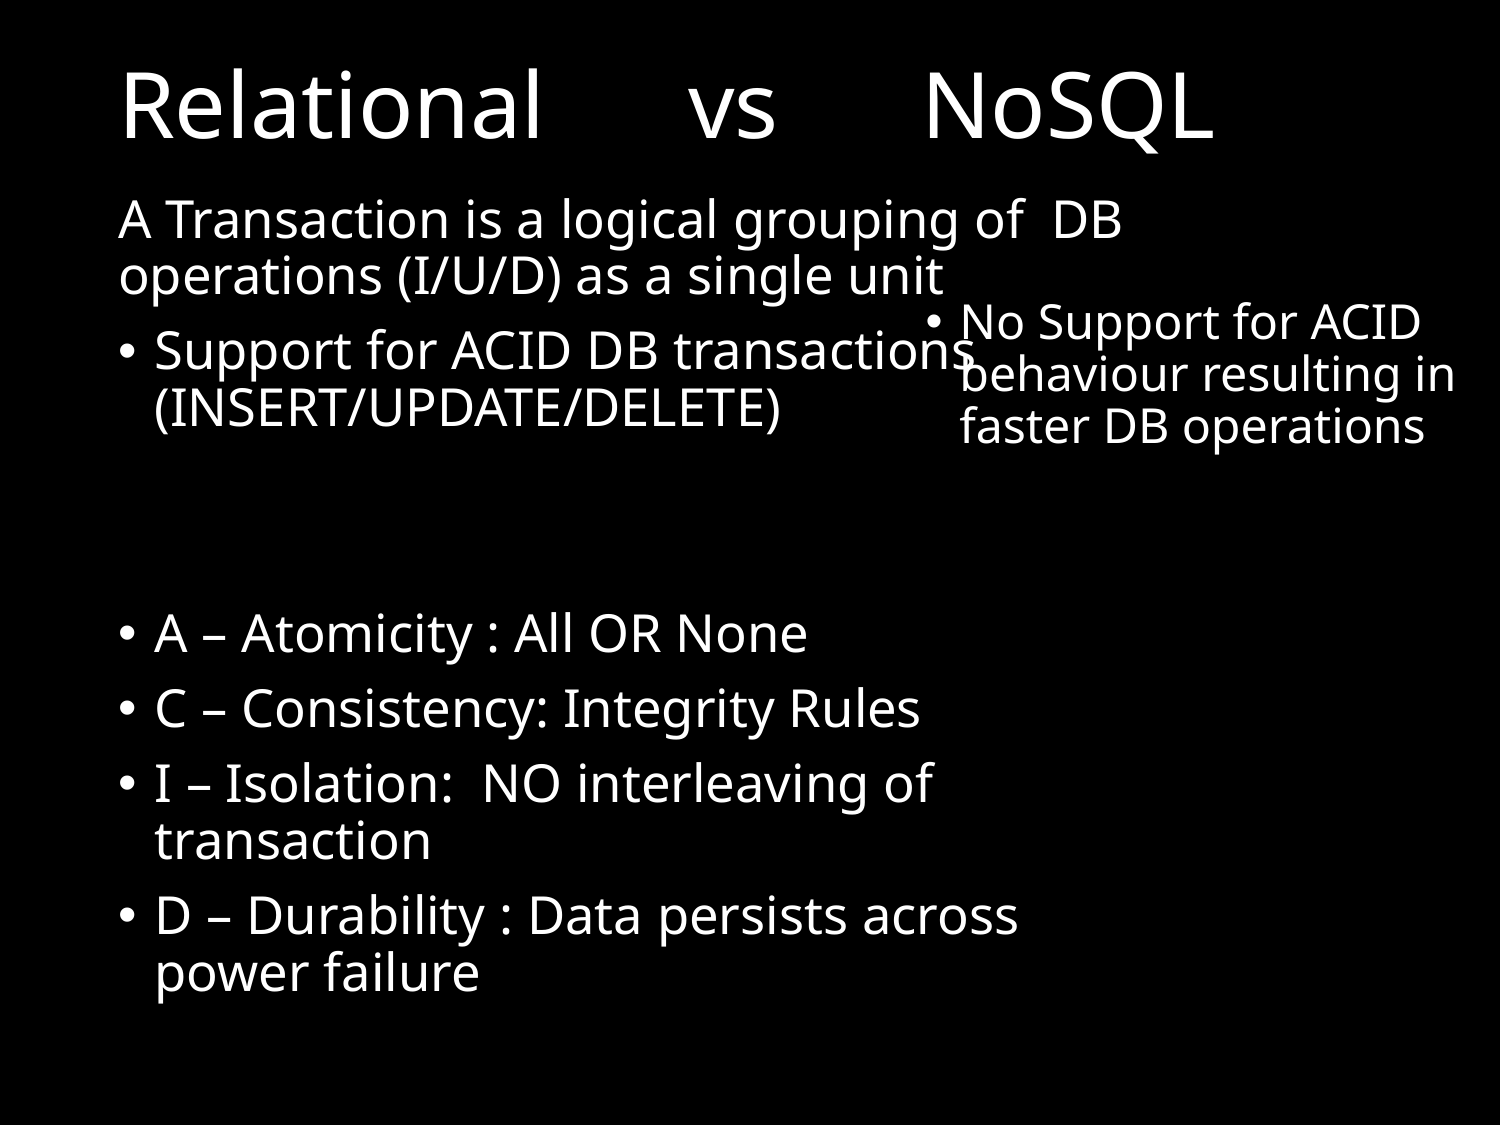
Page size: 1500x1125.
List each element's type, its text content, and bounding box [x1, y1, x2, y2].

title Relational vs NoSQL [103, 0, 1500, 218]
list A Transaction is a logical grouping of DB operations (I/U/D) as a single unit Support for ACID DB transactions (INSERT/UPDATE/DELETE) A – Atomicity : All OR None C – Consistency: Integrity Rules I – Isolation: NO interleaving of transaction D – Durability : Data persists across power failure [103, 218, 1192, 1012]
list No Support for ACID behaviour resulting in faster DB operations [910, 290, 1484, 478]
